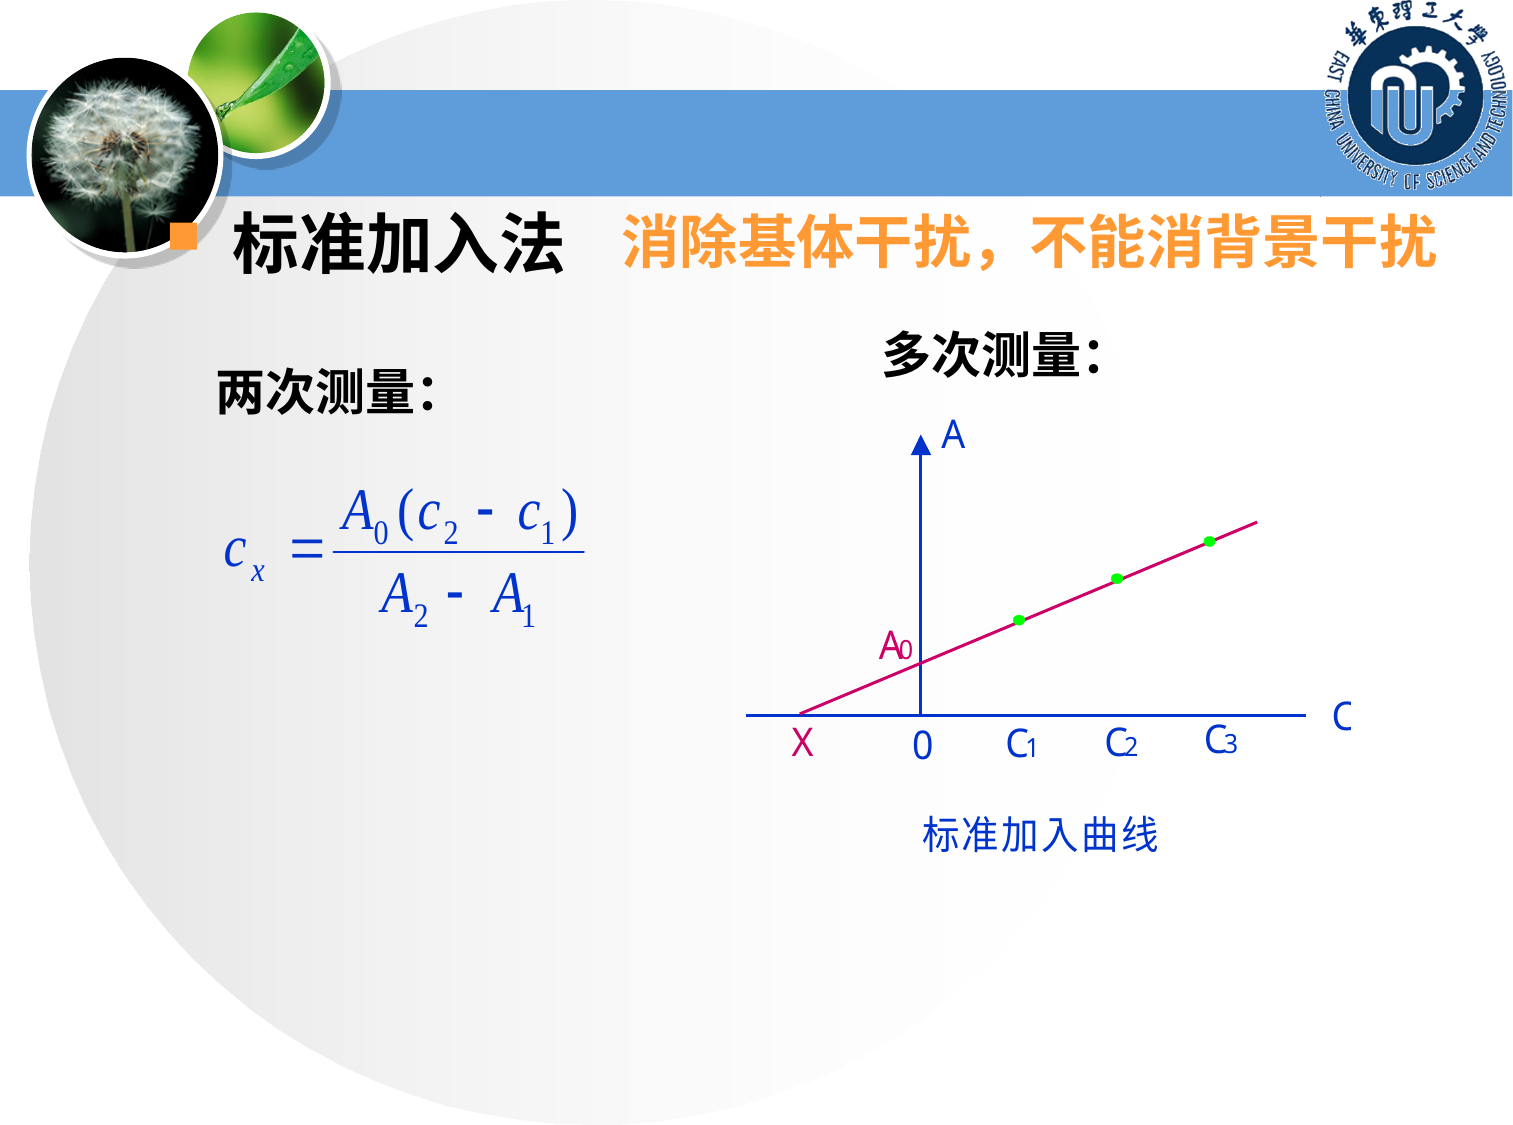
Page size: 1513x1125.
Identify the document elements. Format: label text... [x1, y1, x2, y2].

text_box 多次测量： [866, 315, 1198, 391]
title 标准加入法 [151, 196, 1488, 289]
picture [31, 57, 219, 253]
picture [1320, 0, 1513, 197]
text_box 消除基体干扰，不能消背景干扰 [606, 197, 1453, 283]
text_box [744, 418, 1351, 855]
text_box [215, 473, 594, 637]
picture [187, 12, 325, 154]
text_box 两次测量： [200, 353, 532, 428]
